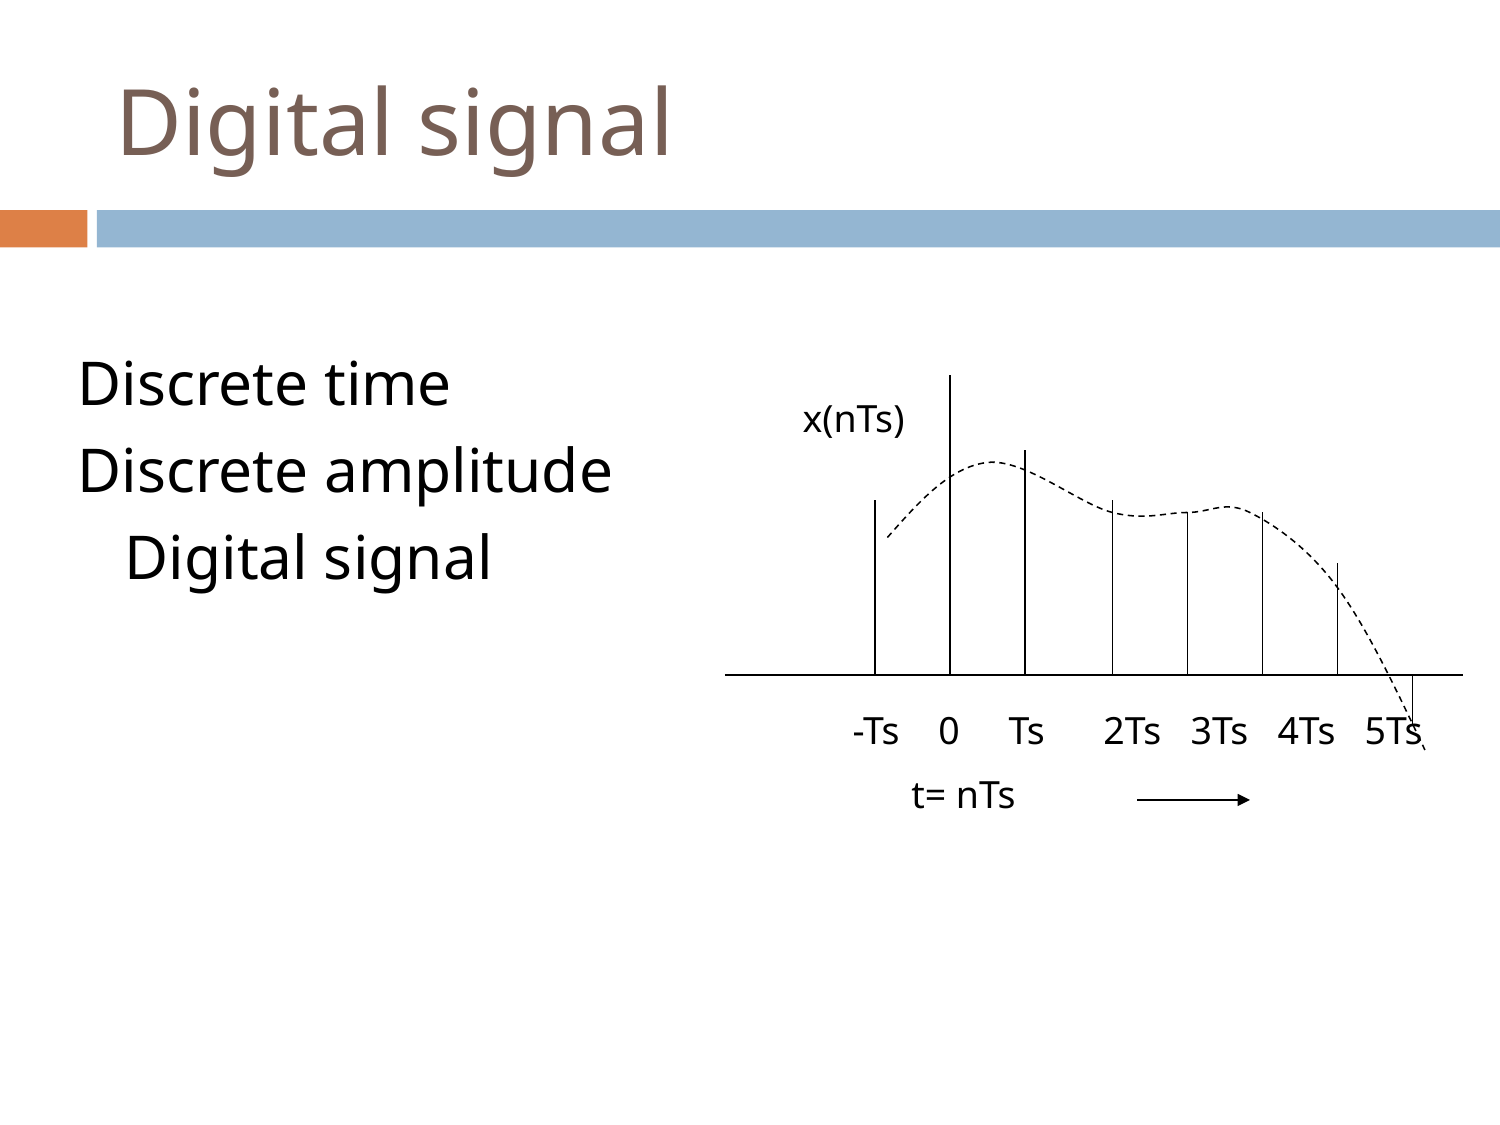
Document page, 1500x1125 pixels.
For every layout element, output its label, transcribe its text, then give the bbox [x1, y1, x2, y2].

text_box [724, 374, 1500, 829]
list Discrete time Discrete amplitude Digital signal [62, 337, 763, 700]
title Digital signal [100, 37, 1438, 200]
